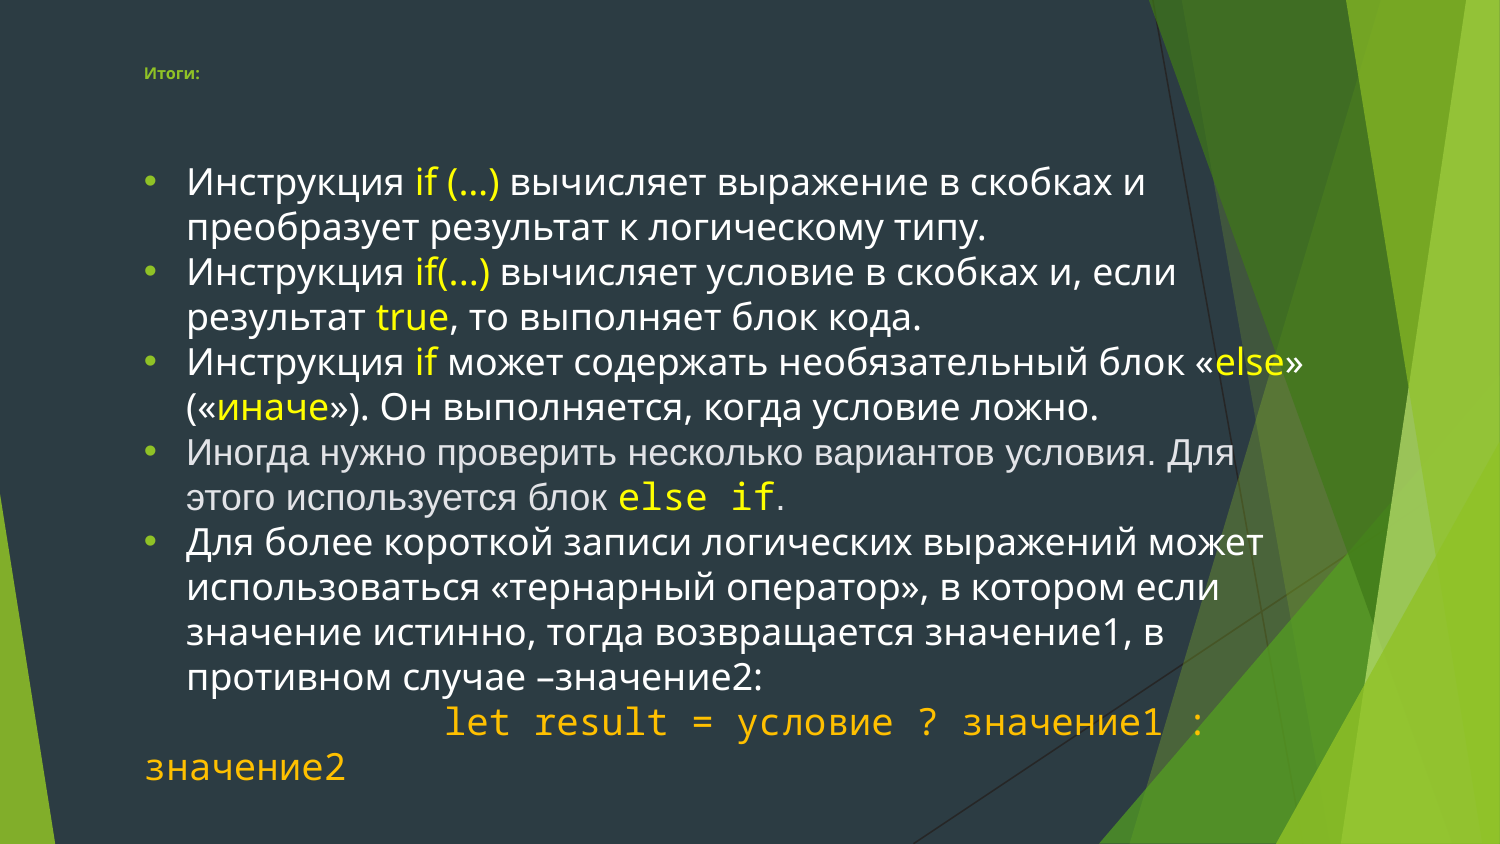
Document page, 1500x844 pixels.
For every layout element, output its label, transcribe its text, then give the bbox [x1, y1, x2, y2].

title Итоги: [128, 55, 1332, 139]
list Инструкция if (…) вычисляет выражение в скобках и преобразует результат к логическому типу. Инструкция if(...) вычисляет условие в скобках и, если результат true, то выполняет блок кода. Инструкция if может содержать необязательный блок «else» («иначе»). Он выполняется, когда условие ложно. Иногда нужно проверить несколько вариантов условия. Для этого используется блок else if. Для более короткой записи логических выражений может использоваться «тернарный оператор», в котором если значение истинно, тогда возвращается значение1, в противном случае –значение2: let result = условие ? значение1 : значение2 [128, 150, 1332, 777]
